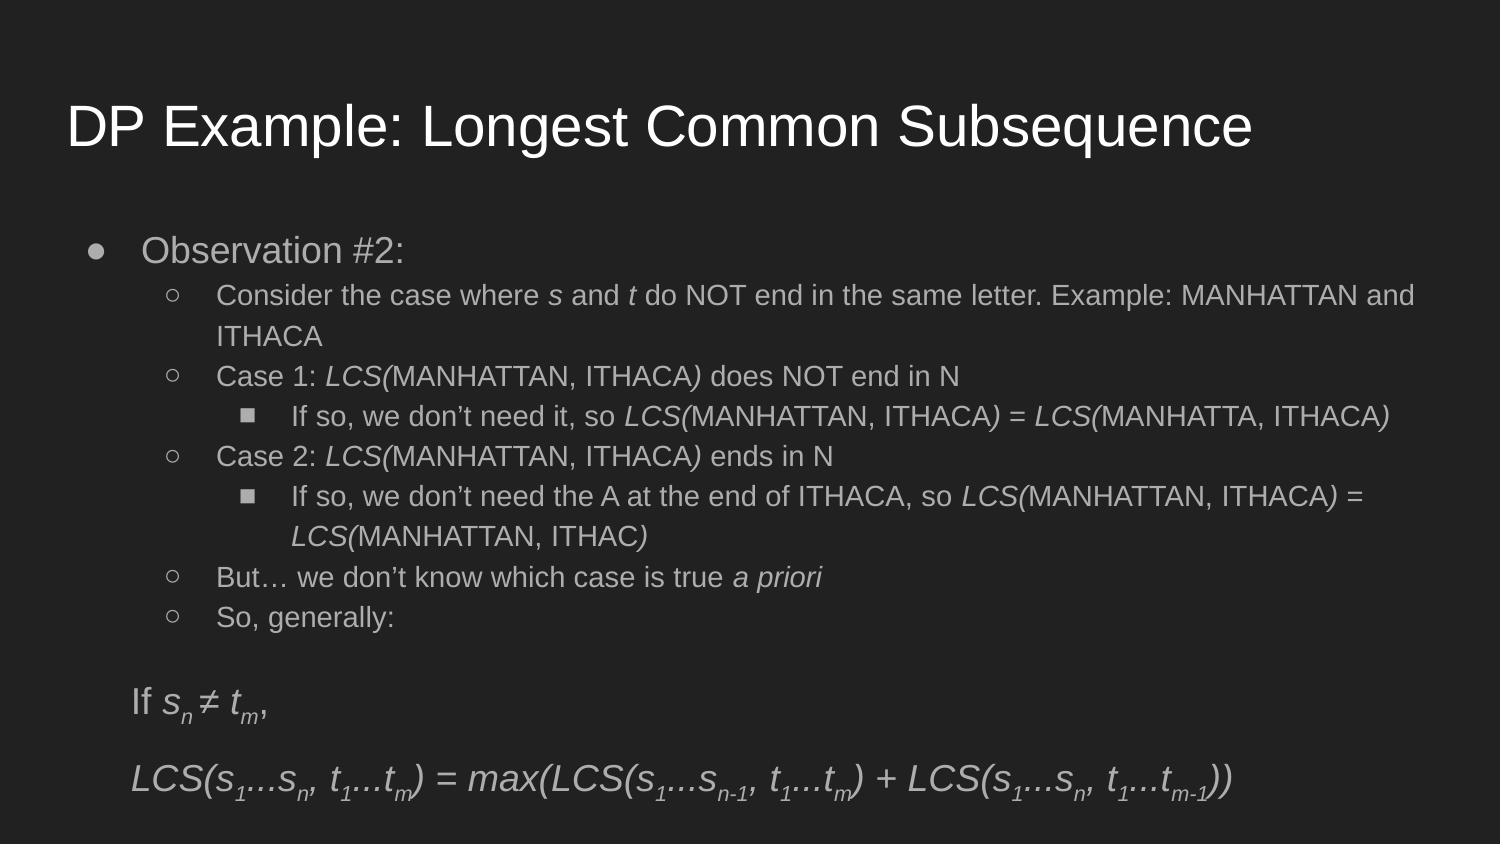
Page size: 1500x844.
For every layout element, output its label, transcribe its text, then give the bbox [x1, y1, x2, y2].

list Observation #2: Consider the case where s and t do NOT end in the same letter. Example: MANHATTAN and ITHACA Case 1: LCS(MANHATTAN, ITHACA) does NOT end in N If so, we don’t need it, so LCS(MANHATTAN, ITHACA) = LCS(MANHATTA, ITHACA) Case 2: LCS(MANHATTAN, ITHACA) ends in N If so, we don’t need the A at the end of ITHACA, so LCS(MANHATTAN, ITHACA) = LCS(MANHATTAN, ITHAC) But… we don’t know which case is true a priori So, generally: [51, 189, 1449, 750]
title DP Example: Longest Common Subsequence [51, 72, 1449, 167]
text_box If sn ≠ tm, LCS(s1...sn, t1...tm) = max(LCS(s1...sn-1, t1...tm) + LCS(s1...sn, t1...tm-1)) [115, 636, 1500, 798]
